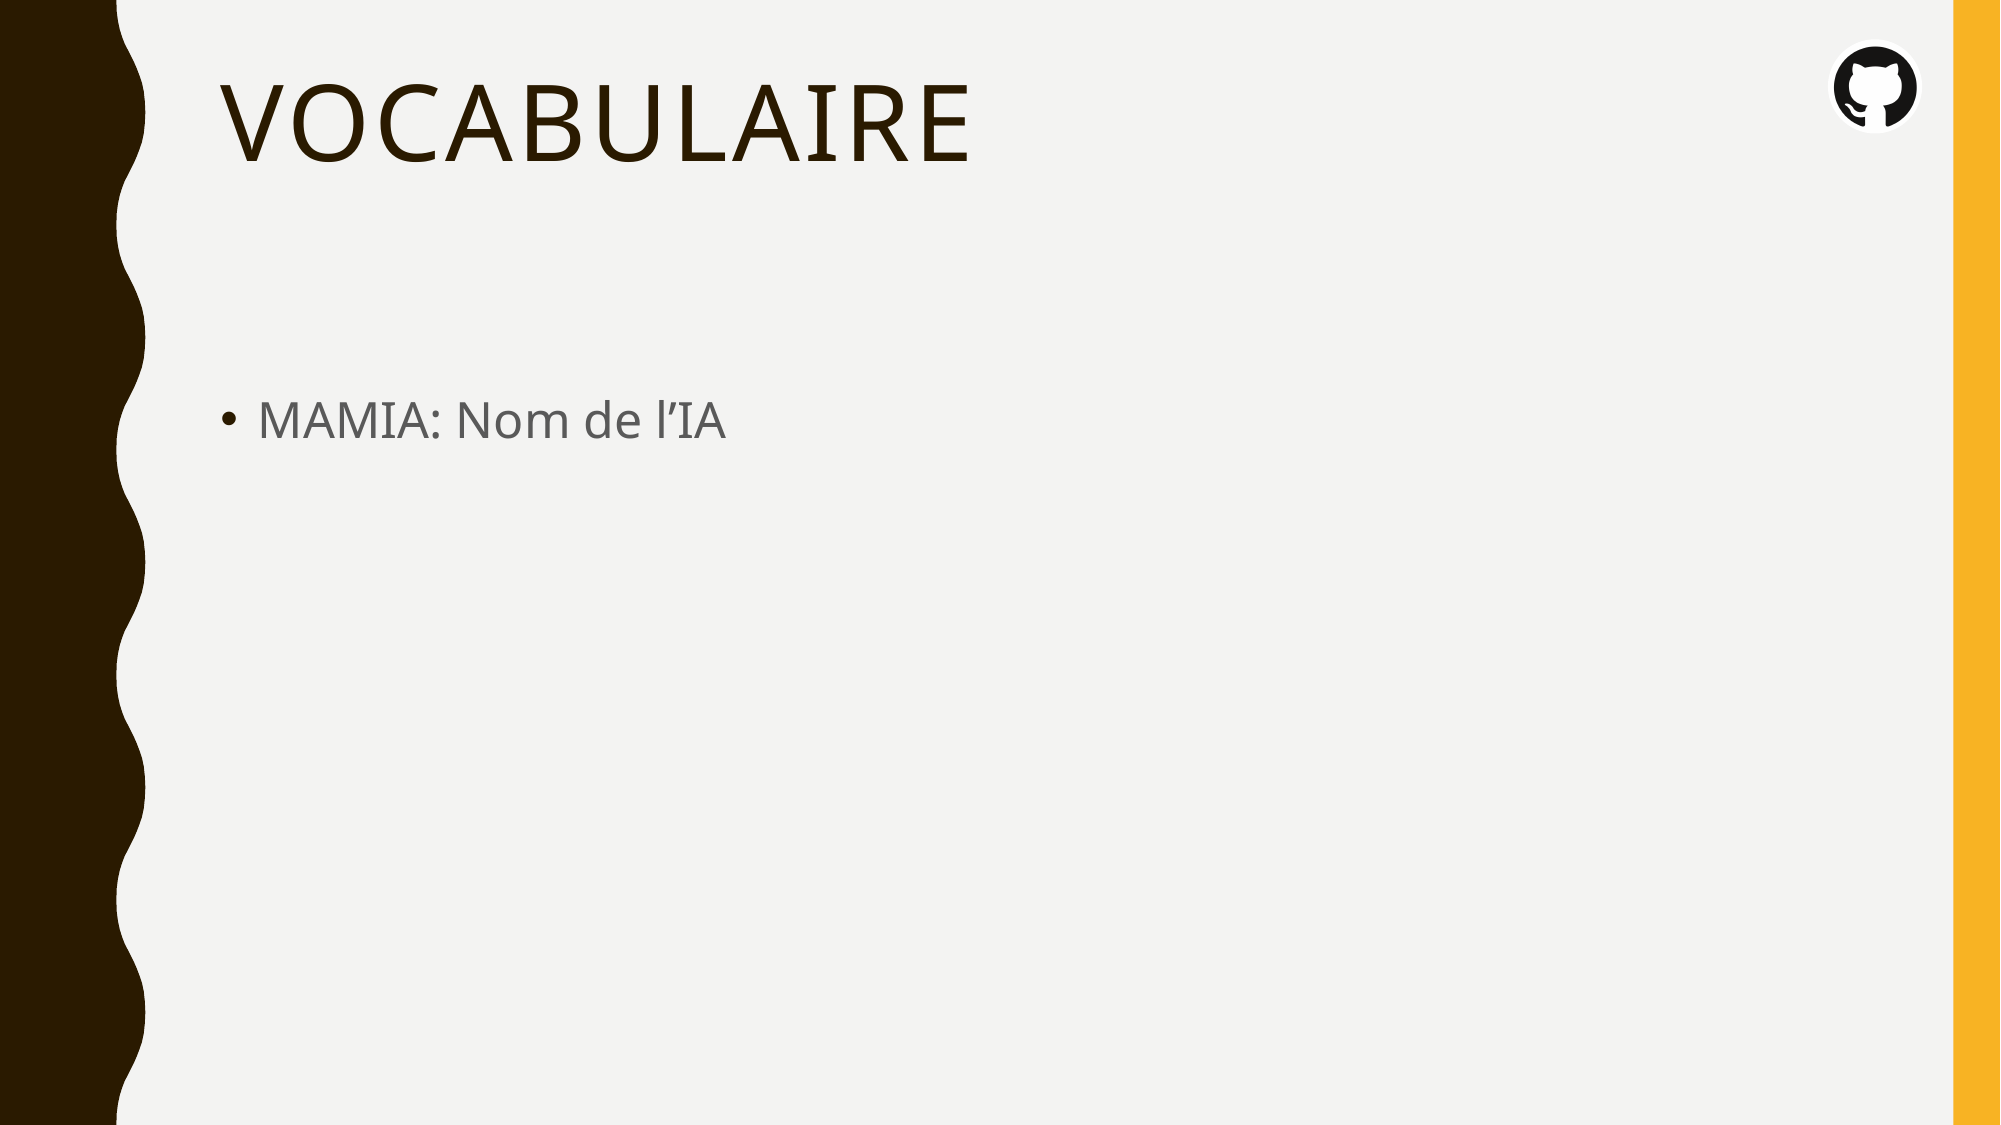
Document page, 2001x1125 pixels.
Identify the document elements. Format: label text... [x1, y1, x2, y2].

picture [1827, 39, 1923, 134]
list MAMIA: Nom de l’IA [205, 375, 1875, 965]
title Vocabulaire [205, 62, 1875, 308]
